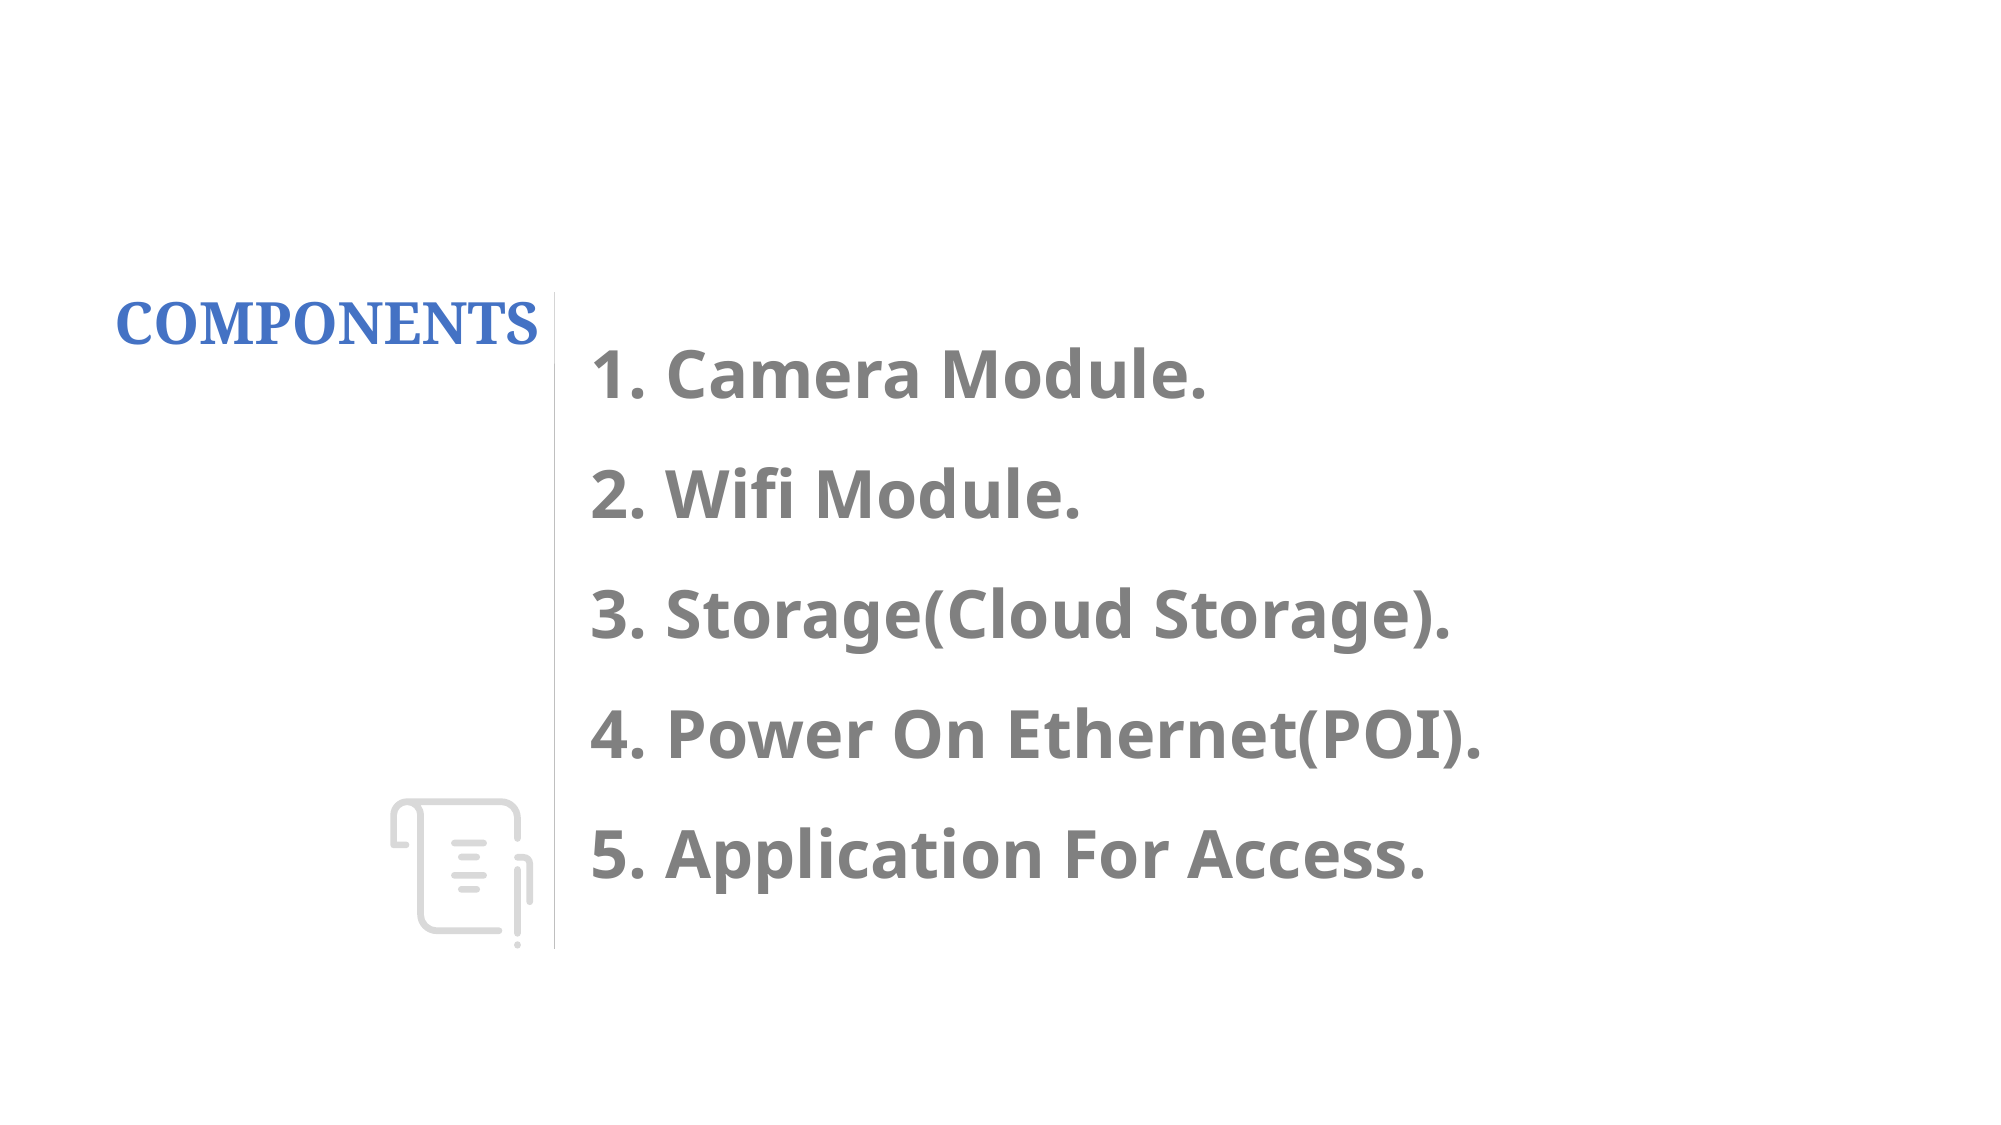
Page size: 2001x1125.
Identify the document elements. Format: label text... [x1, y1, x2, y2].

text_box Camera Module. Wifi Module. Storage(Cloud Storage). Power On Ethernet(POI). Application For Access. [575, 292, 1890, 949]
text_box [390, 798, 521, 935]
text_box [514, 866, 521, 937]
text_box [514, 853, 534, 906]
text_box COMPONENTS [59, 278, 555, 364]
text_box [514, 941, 521, 949]
